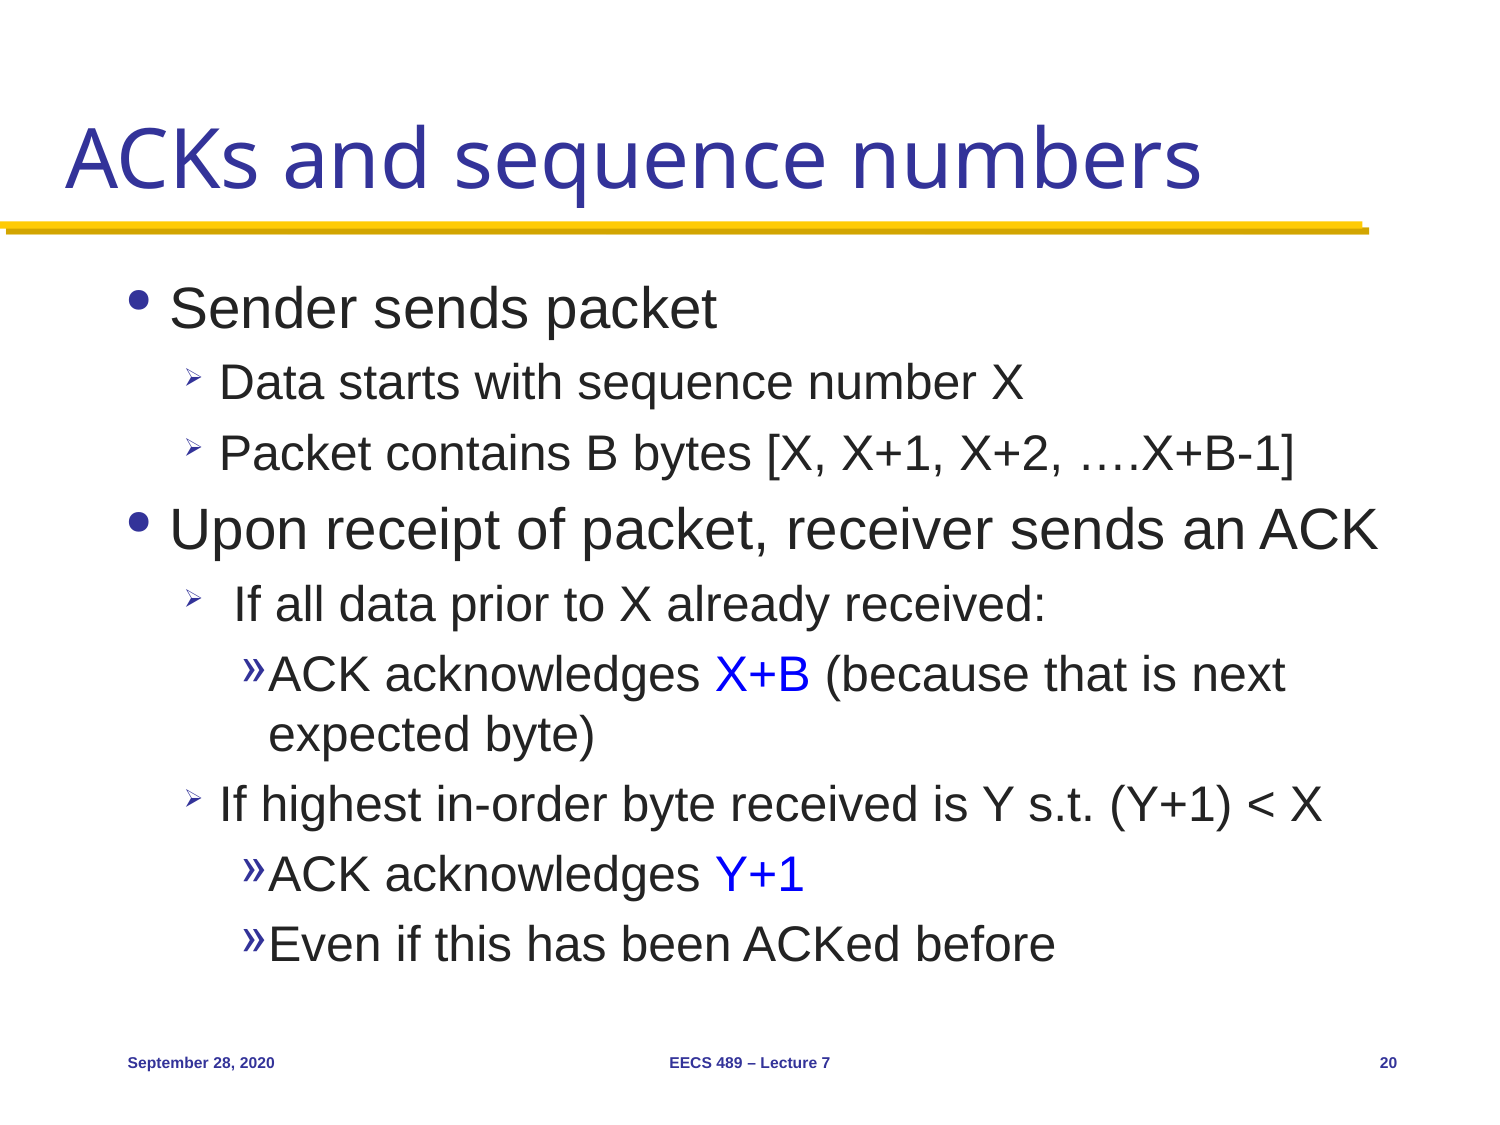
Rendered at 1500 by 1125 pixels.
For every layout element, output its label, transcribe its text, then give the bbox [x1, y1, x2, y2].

footer EECS 489 – Lecture 7 [512, 1024, 988, 1101]
list Sender sends packet Data starts with sequence number X Packet contains B bytes [X, X+1, X+2, ….X+B-1] Upon receipt of packet, receiver sends an ACK If all data prior to X already received: ACK acknowledges X+B (because that is next expected byte) If highest in-order byte received is Y s.t. (Y+1) < X ACK acknowledges Y+1 Even if this has been ACKed before [112, 262, 1413, 988]
slide_number 20 [1312, 1024, 1413, 1101]
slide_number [112, 1024, 426, 1101]
title ACKs and sequence numbers [49, 24, 1451, 213]
